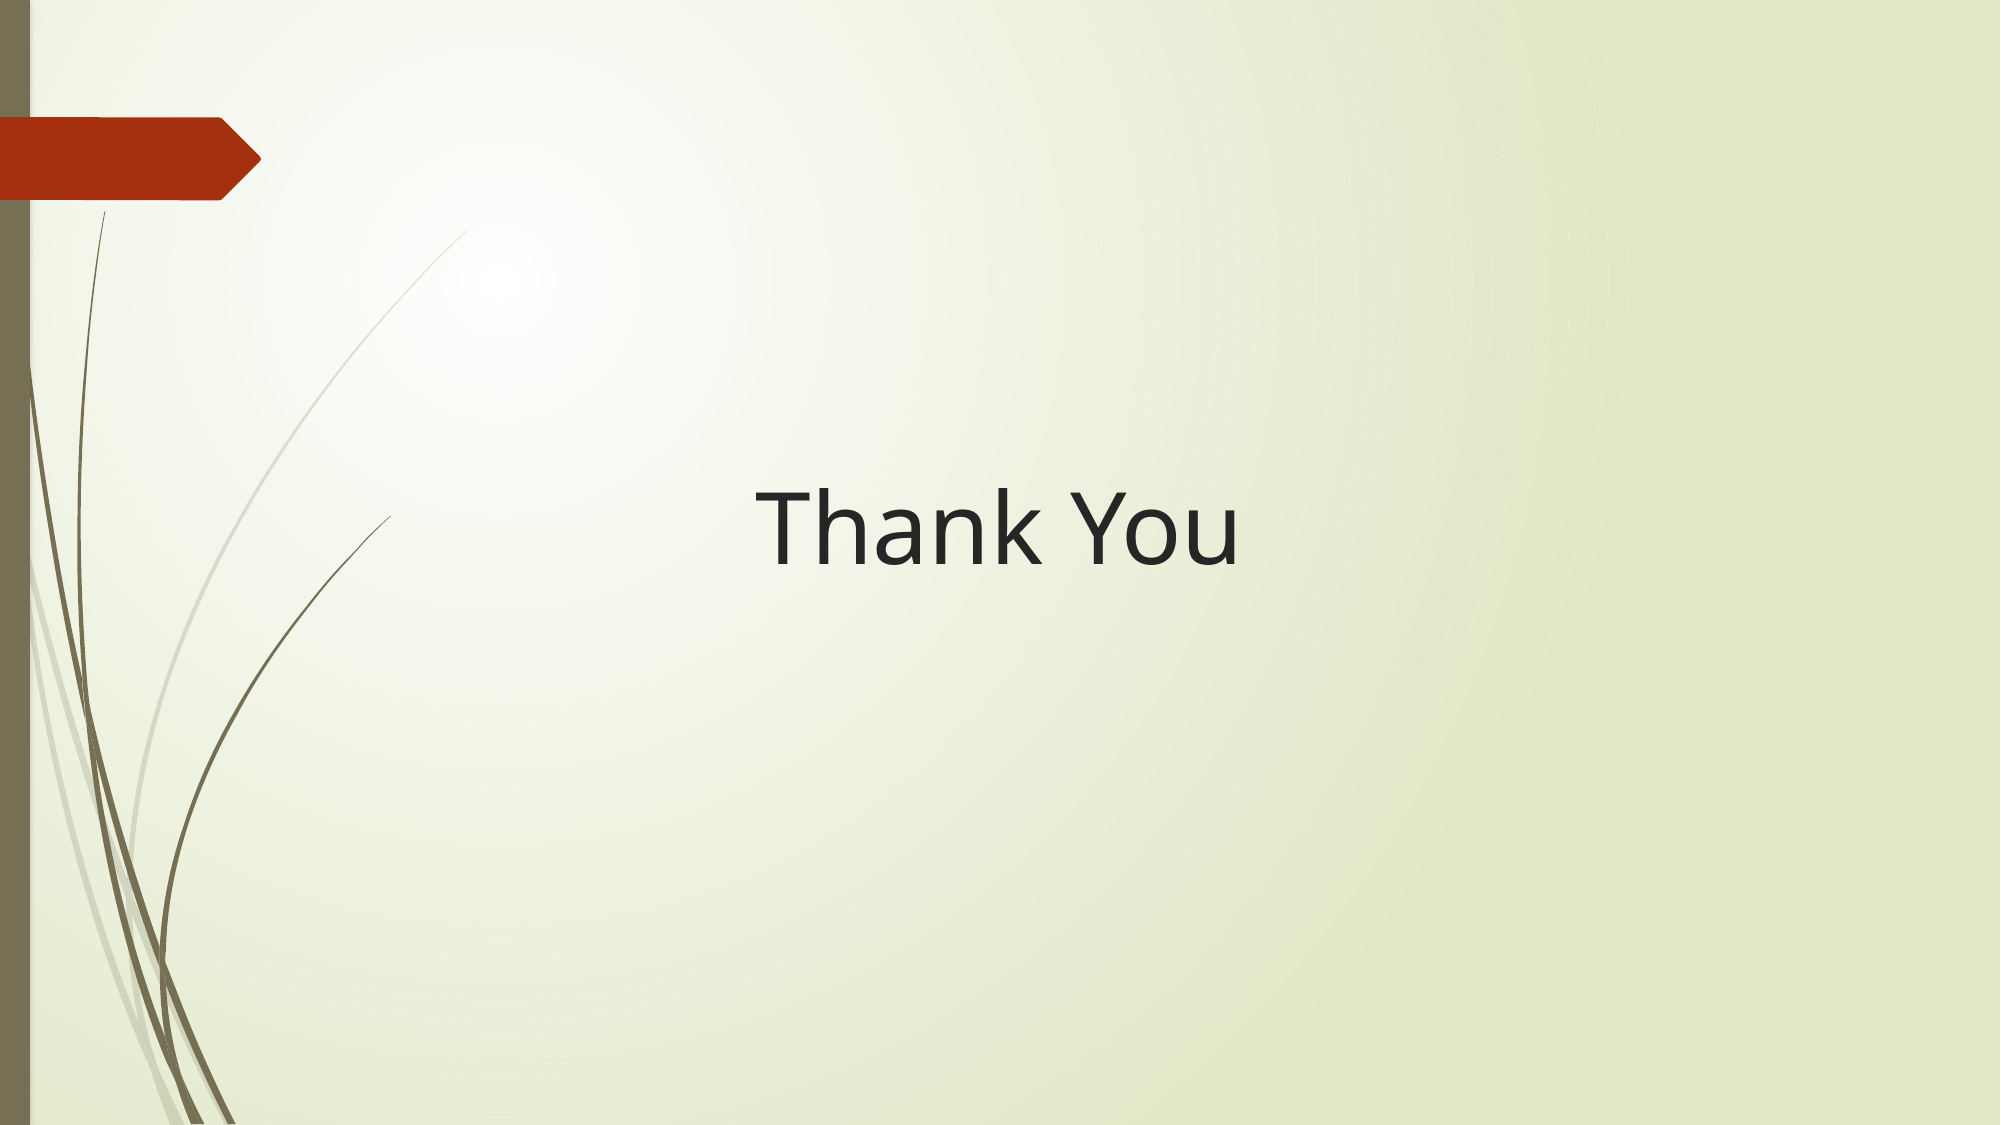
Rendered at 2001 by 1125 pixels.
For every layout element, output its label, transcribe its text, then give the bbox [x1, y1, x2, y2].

title Thank You [605, 457, 1395, 668]
